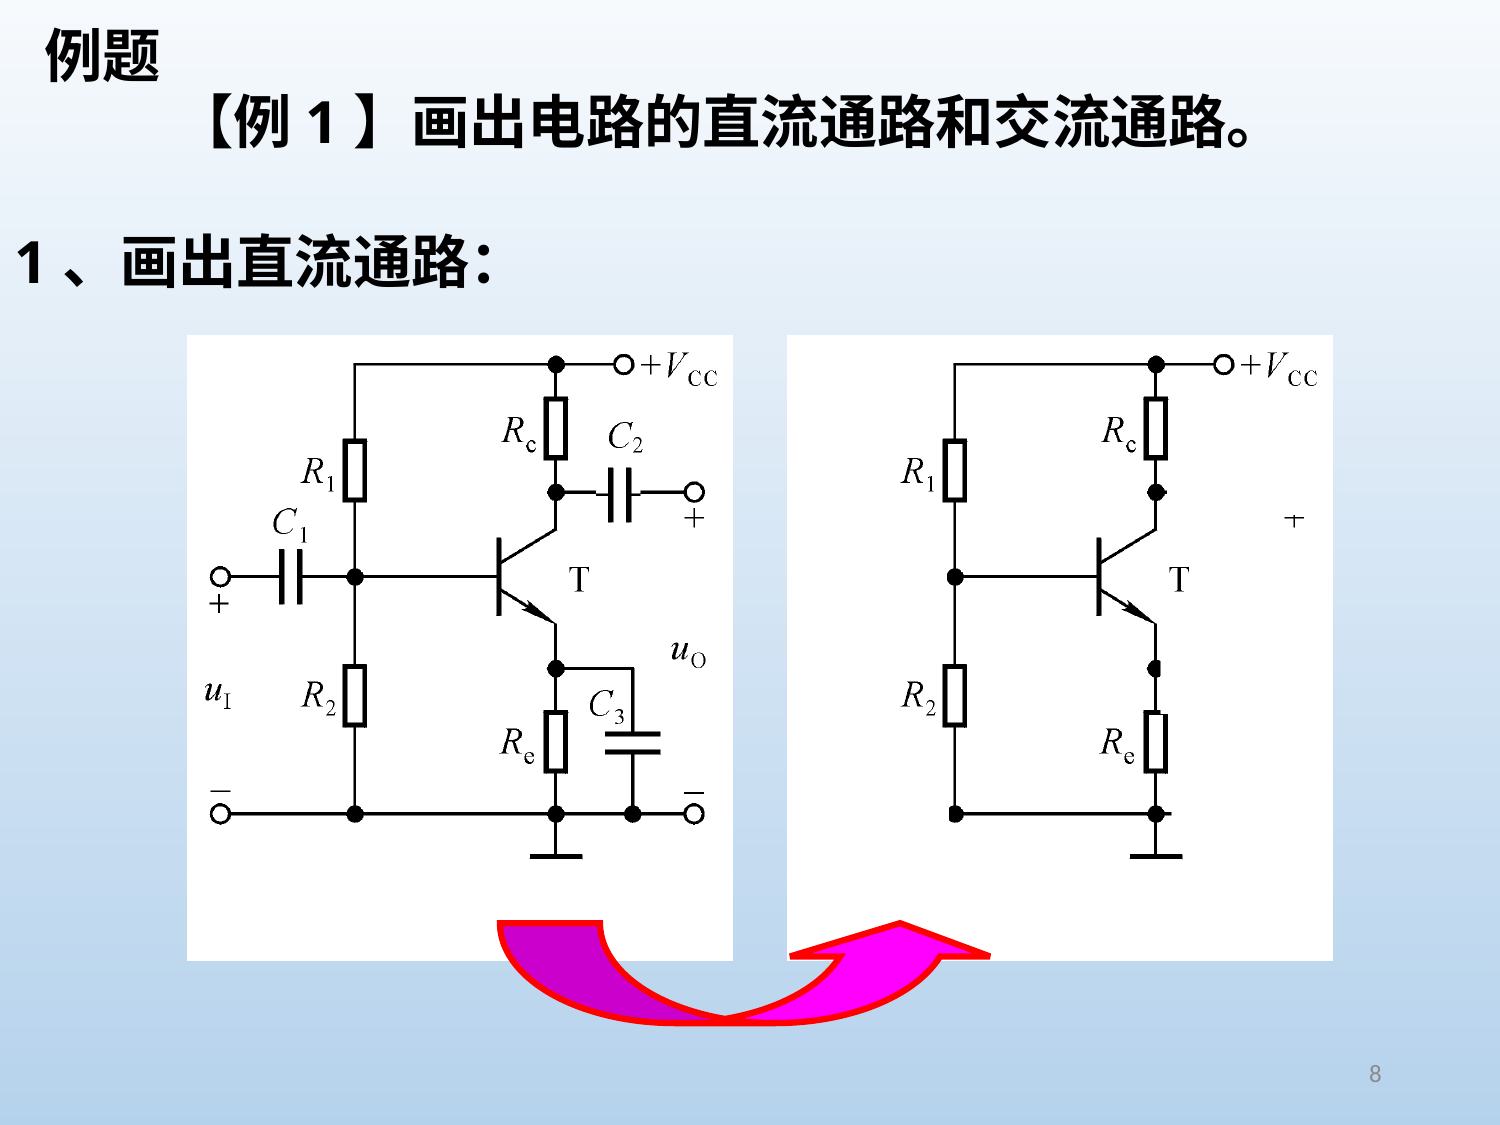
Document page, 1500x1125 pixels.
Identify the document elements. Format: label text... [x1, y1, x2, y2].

text_box [512, 961, 937, 1024]
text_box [787, 335, 1333, 961]
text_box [514, 961, 749, 1023]
text_box 1、画出直流通路： [0, 217, 788, 303]
slide_number 8 [1059, 1042, 1397, 1103]
title 例题 [29, 0, 266, 118]
text_box 【例1】画出电路的直流通路和交流通路。 [160, 78, 1300, 163]
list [187, 335, 733, 961]
